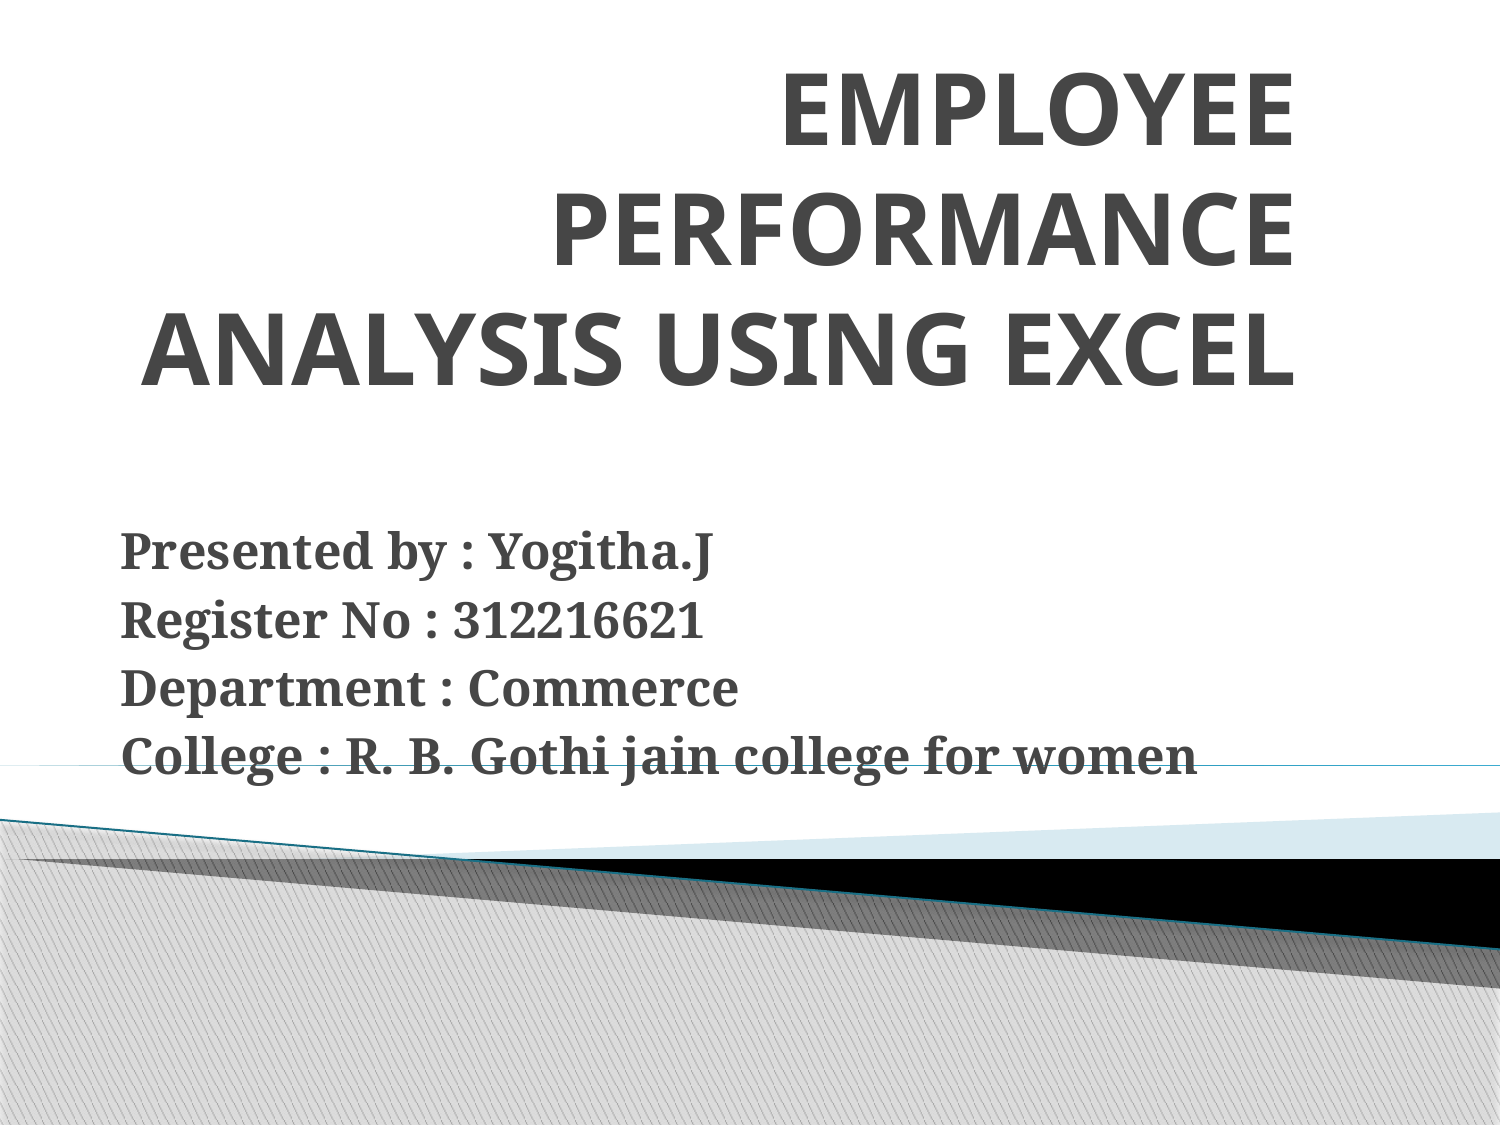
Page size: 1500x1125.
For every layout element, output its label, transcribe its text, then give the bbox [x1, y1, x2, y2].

subtitle Presented by : Yogitha.J Register No : 312216621 Department : Commerce College : R. B. Gothi jain college for women [112, 512, 1388, 775]
picture [5, 859, 1500, 989]
title EMPLOYEE PERFORMANCE ANALYSIS USING EXCEL [37, 0, 1313, 413]
